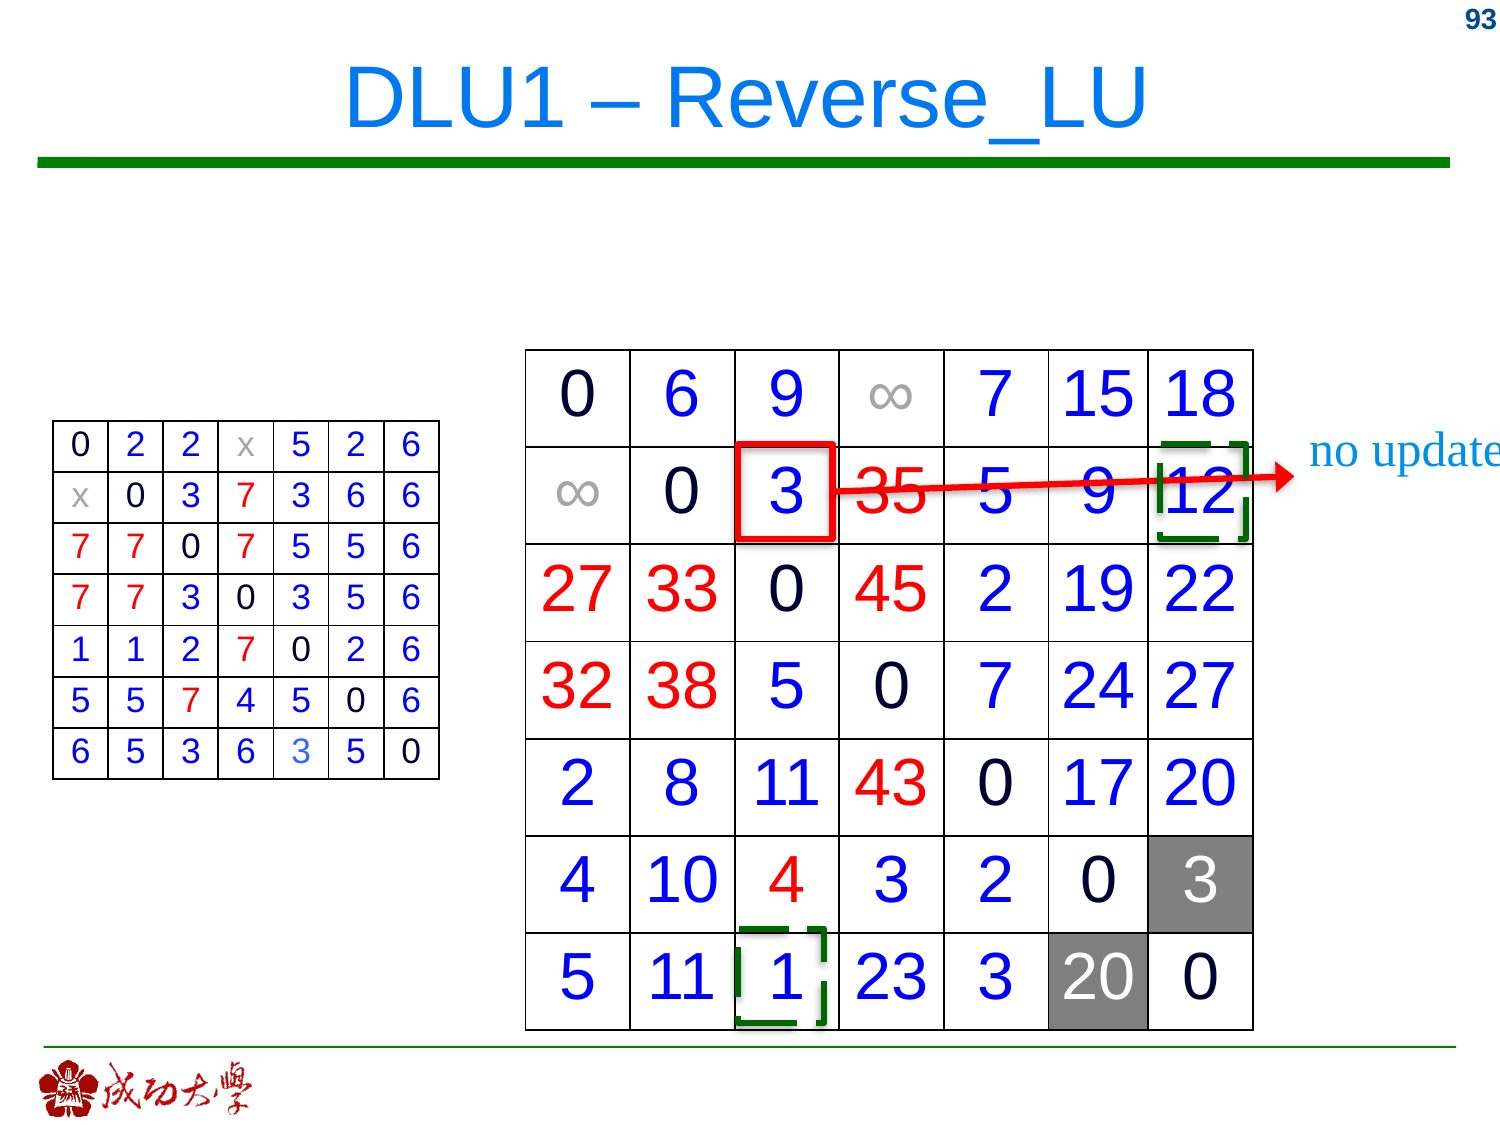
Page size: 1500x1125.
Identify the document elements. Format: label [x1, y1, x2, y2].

table_cell [945, 837, 1048, 932]
table_cell [736, 934, 838, 1029]
picture [35, 1058, 254, 1118]
table_cell [1149, 740, 1252, 835]
table_cell [631, 448, 734, 543]
table_cell [1049, 546, 1147, 641]
table_cell [329, 524, 383, 573]
table_cell [109, 524, 162, 573]
table_cell [840, 934, 943, 1029]
table_cell [736, 837, 838, 932]
table_cell [219, 575, 273, 625]
table_cell [840, 642, 943, 738]
table_cell [945, 740, 1048, 835]
table_cell [526, 545, 629, 641]
table_cell [736, 740, 838, 835]
table_cell [219, 524, 273, 573]
table_cell [945, 546, 1048, 641]
table_header [840, 351, 943, 408]
table_cell [1149, 642, 1252, 738]
table_cell [736, 545, 838, 641]
table_cell [109, 626, 162, 676]
table_cell [109, 575, 162, 625]
table_cell [274, 575, 328, 625]
table_cell [164, 729, 217, 778]
table_cell [54, 524, 107, 573]
table_header [1149, 351, 1252, 408]
table_header [54, 422, 107, 471]
table_cell [109, 678, 162, 727]
table_cell [631, 642, 734, 738]
table_cell [1049, 740, 1147, 835]
table_cell [385, 473, 438, 522]
table_cell [54, 575, 107, 625]
table_cell [1149, 837, 1252, 932]
table_cell [109, 473, 162, 522]
table_cell [54, 473, 107, 522]
table_cell [329, 729, 383, 778]
table_cell [54, 626, 107, 676]
table_cell [1049, 934, 1147, 1029]
table_cell [274, 678, 328, 727]
table_cell [945, 934, 1048, 1029]
table_header [526, 351, 629, 446]
table_header [1049, 351, 1147, 408]
table_cell [1149, 934, 1252, 1029]
table_cell [631, 740, 734, 835]
table_header [109, 422, 162, 471]
table_header [219, 422, 273, 471]
text_box [737, 928, 825, 1024]
table_cell [54, 678, 107, 727]
table_cell [164, 473, 217, 522]
table_cell [164, 524, 217, 573]
table_cell [164, 575, 217, 625]
table_cell [1149, 546, 1252, 641]
table_cell [219, 626, 273, 676]
title [12, 12, 1483, 173]
table_header [736, 351, 838, 441]
table_cell [631, 934, 734, 1029]
table_cell [164, 678, 217, 727]
table_cell [526, 740, 629, 835]
table_cell [945, 642, 1048, 738]
table_cell [840, 740, 943, 835]
table_cell [526, 448, 629, 543]
table_cell [526, 837, 629, 932]
table_cell [274, 729, 328, 778]
table_cell [219, 729, 273, 778]
table_cell [219, 678, 273, 727]
table_header [274, 422, 328, 471]
table_cell [274, 524, 328, 573]
table_cell [54, 729, 107, 778]
table_cell [329, 473, 383, 522]
table_cell [526, 642, 629, 738]
table_cell [329, 626, 383, 676]
table_cell [840, 837, 943, 932]
table_cell [385, 575, 438, 625]
table_cell [329, 575, 383, 625]
table_cell [840, 546, 943, 641]
table_cell [385, 729, 438, 778]
table_cell [274, 473, 328, 522]
table_header [945, 351, 1048, 408]
table_cell [164, 626, 217, 676]
table_cell [109, 729, 162, 778]
table_cell [385, 678, 438, 727]
table_cell [385, 626, 438, 676]
table_header [329, 422, 383, 471]
table_cell [1049, 837, 1147, 932]
table_cell [329, 678, 383, 727]
table_cell [385, 524, 438, 573]
table_cell [526, 934, 629, 1029]
table_header [631, 351, 734, 446]
table_cell [219, 473, 273, 522]
table_cell [736, 642, 838, 738]
table_header [164, 422, 217, 471]
table_cell [274, 626, 328, 676]
table_header [385, 422, 438, 471]
table_cell [631, 545, 734, 641]
table_cell [1049, 642, 1147, 738]
text_box [737, 408, 1500, 546]
table_cell [631, 837, 734, 932]
